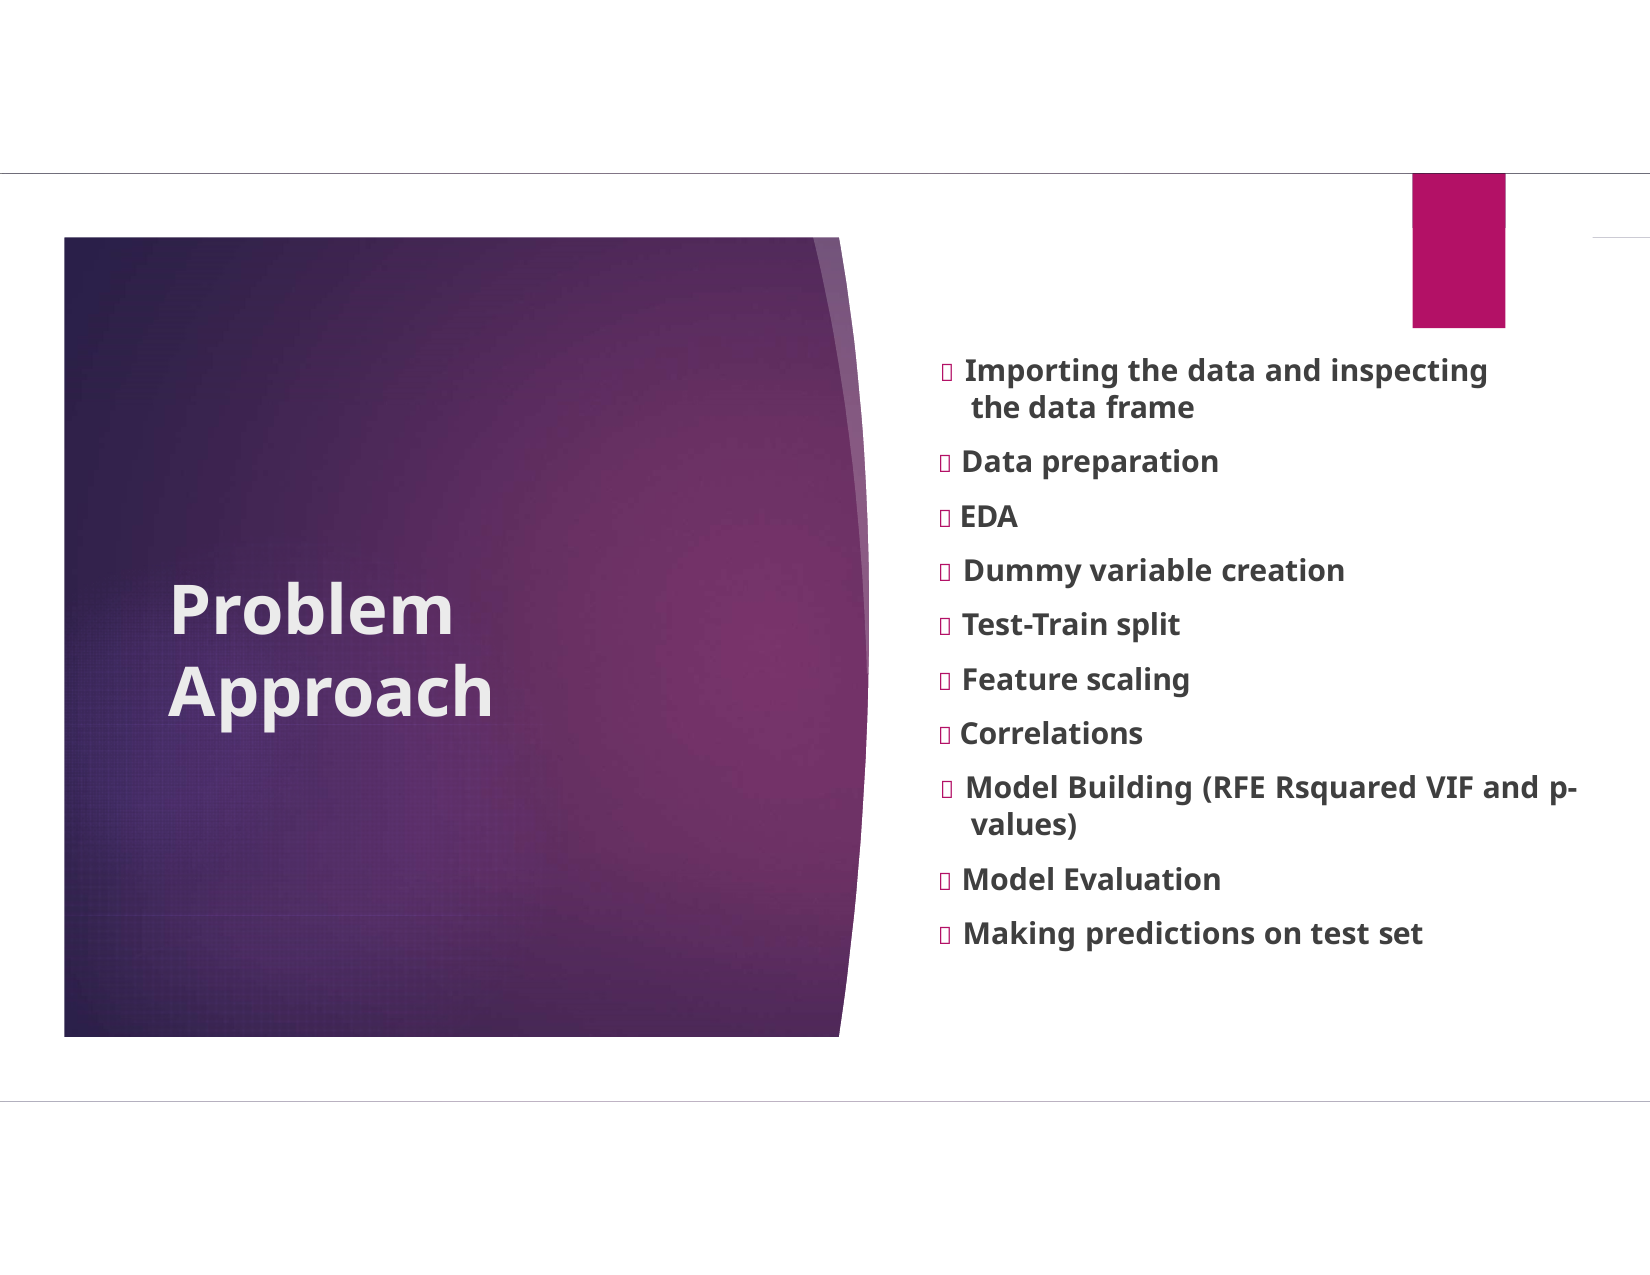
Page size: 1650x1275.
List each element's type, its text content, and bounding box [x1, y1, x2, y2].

picture [65, 238, 868, 1037]
text_box  Importing the data and inspecting the data frame  Data preparation  EDA  Dummy variable creation  Test-Train split  Feature scaling  Correlations  Model Building (RFE Rsquared VIF and p- values)  Model Evaluation  Making predictions on test set [937, 348, 1579, 951]
text_box Problem Approach [166, 563, 510, 731]
